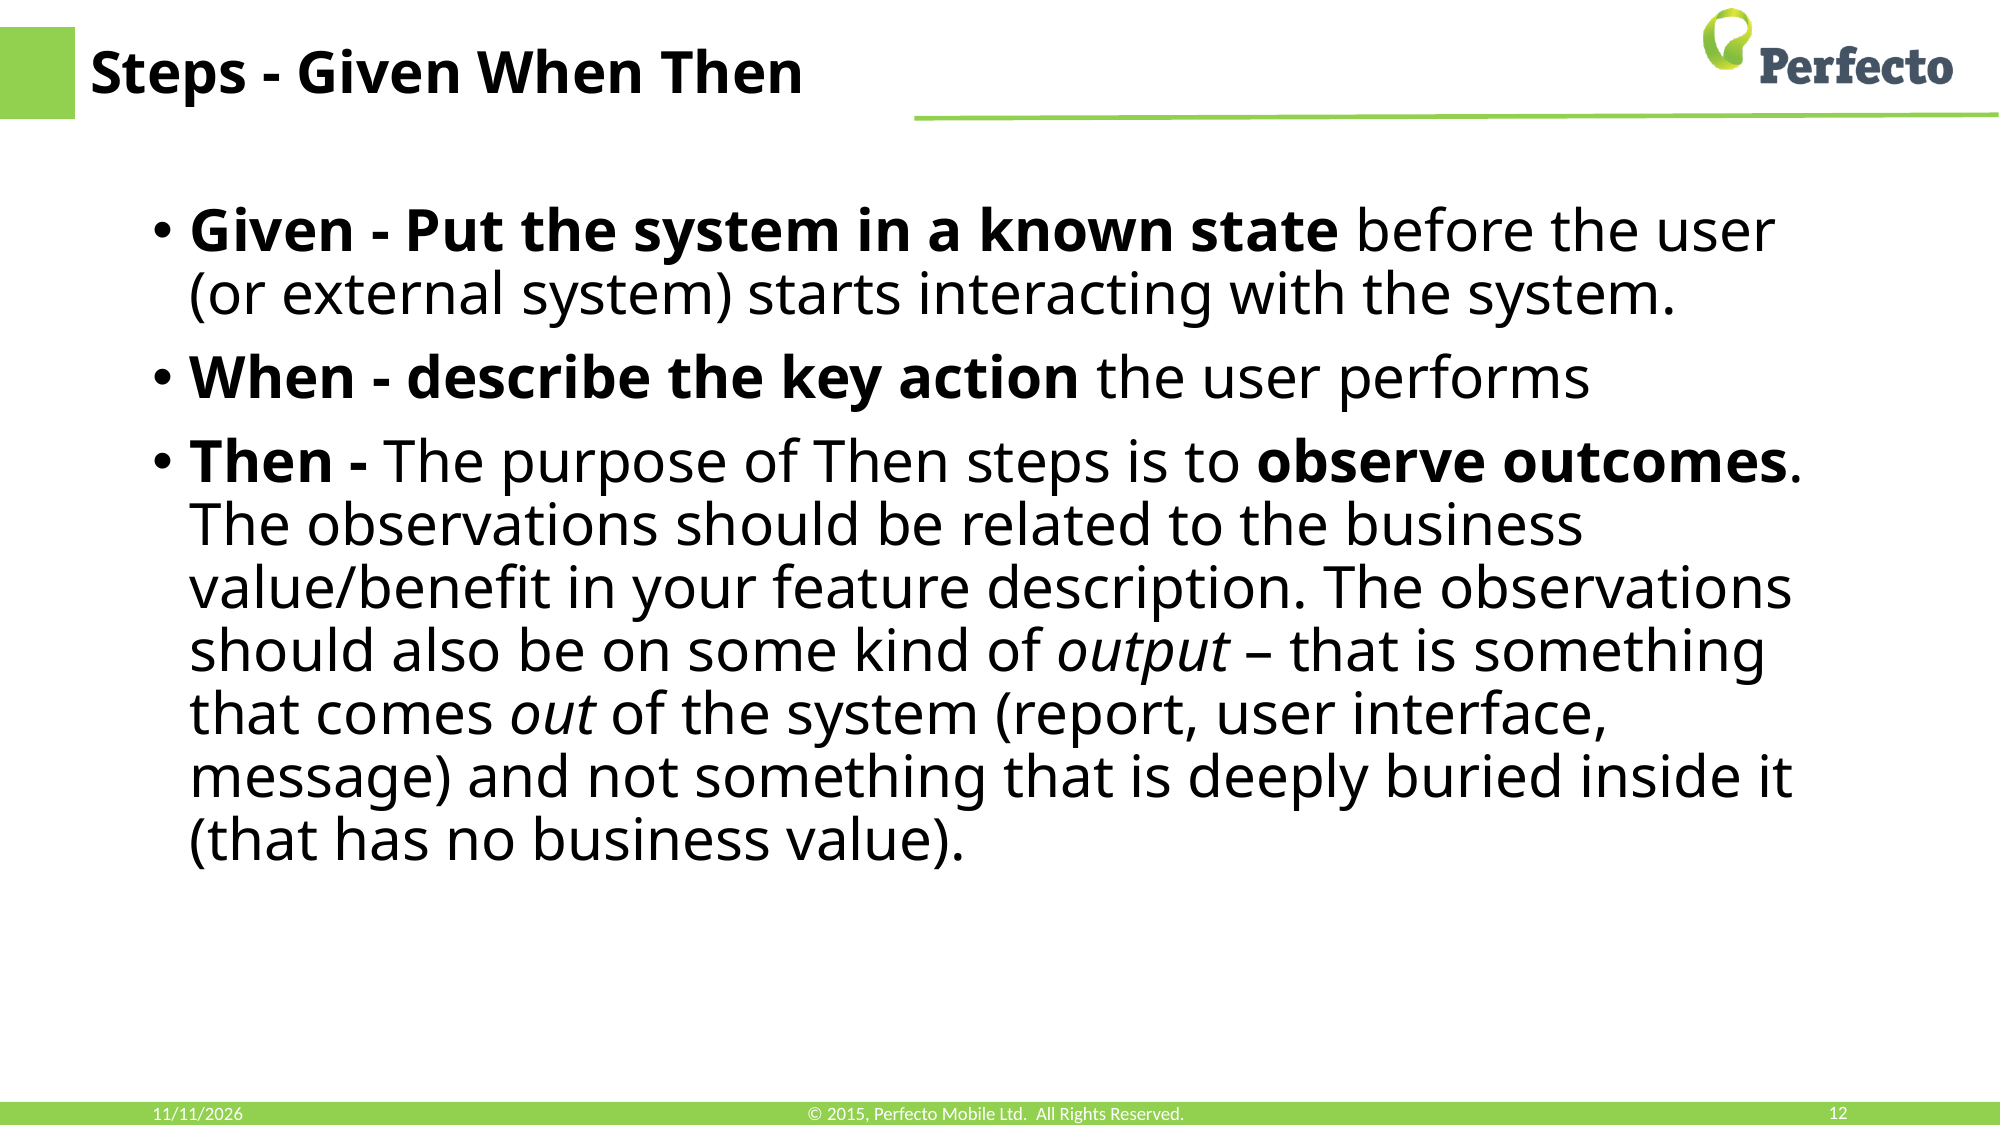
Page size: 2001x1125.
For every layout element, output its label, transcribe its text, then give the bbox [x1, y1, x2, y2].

slide_number 12 [1412, 1091, 1863, 1125]
picture [1701, 8, 1969, 89]
list Given - Put the system in a known state before the user (or external system) starts interacting with the system. When - describe the key action the user performs Then - The purpose of Then steps is to observe outcomes. The observations should be related to the business value/benefit in your feature description. The observations should also be on some kind of output – that is something that comes out of the system (report, user interface, message) and not something that is deeply buried inside it (that has no business value). [137, 193, 1863, 959]
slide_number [137, 1089, 588, 1125]
footer © 2015, Perfecto Mobile Ltd. All Rights Reserved. [662, 1089, 1338, 1125]
title Steps - Given When Then [75, 9, 915, 140]
